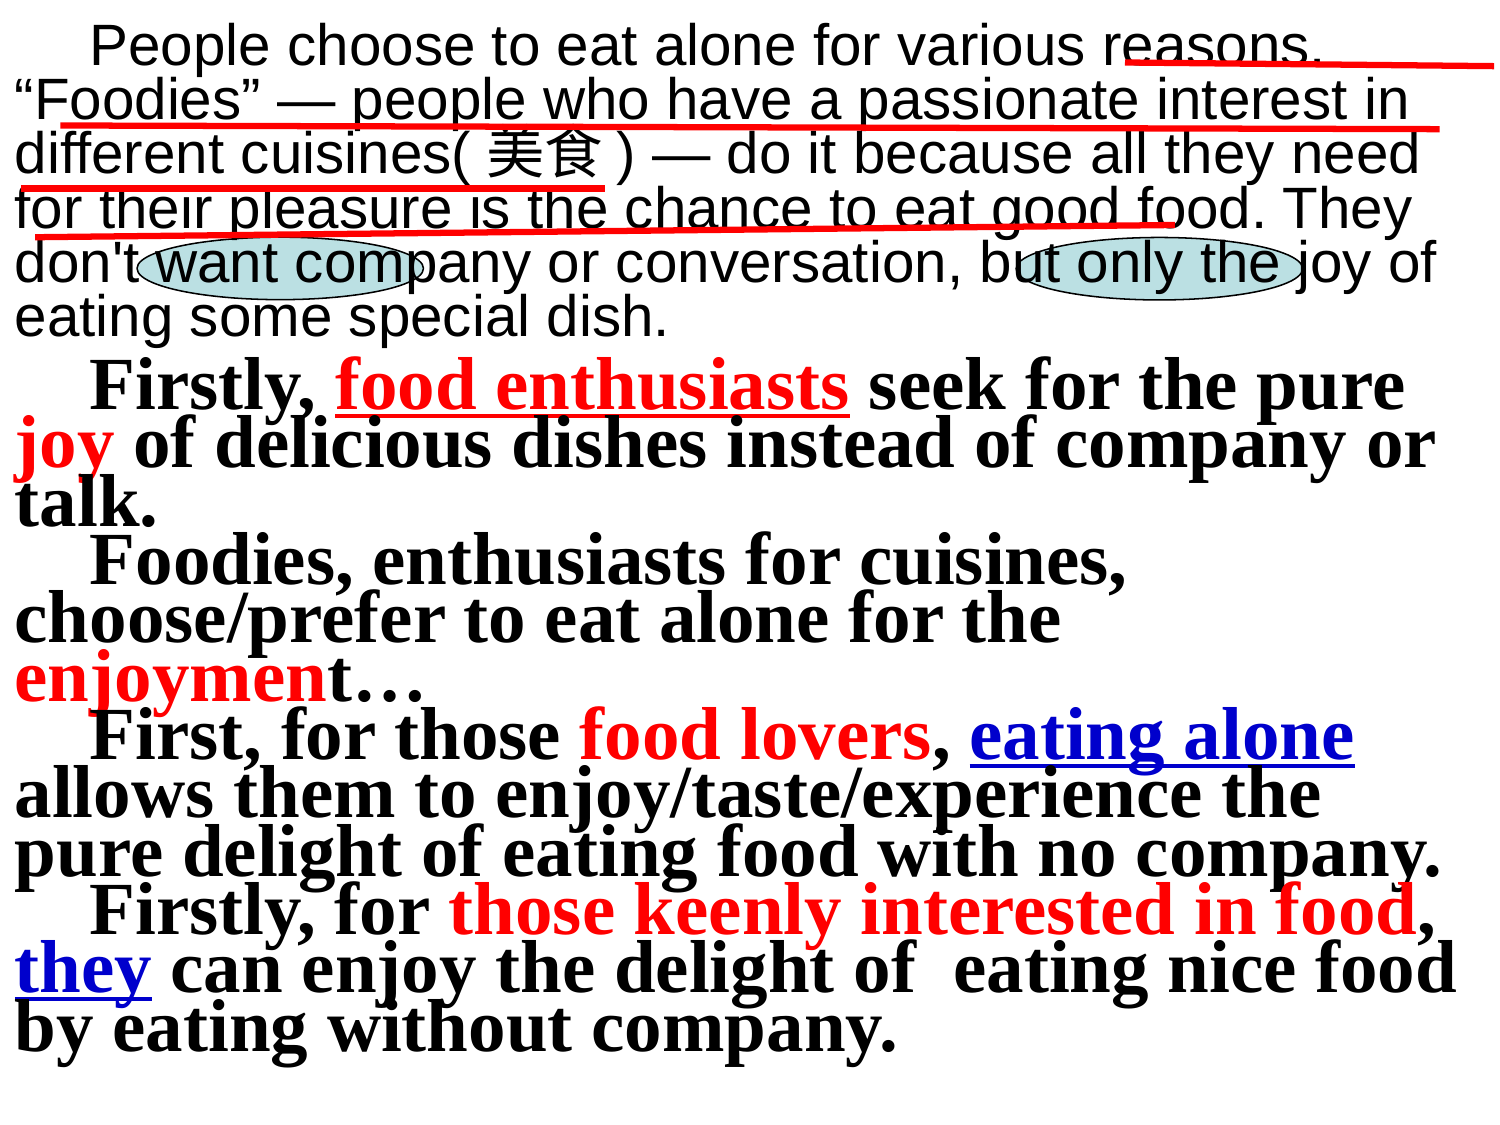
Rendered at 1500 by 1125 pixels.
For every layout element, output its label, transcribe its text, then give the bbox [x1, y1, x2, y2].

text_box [34, 224, 1176, 238]
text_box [60, 125, 1440, 130]
text_box Firstly, food enthusiasts seek for the pure joy of delicious dishes instead of company or talk. Foodies, enthusiasts for cuisines, choose/prefer to eat alone for the enjoyment… First, for those food lovers, eating alone allows them to enjoy/taste/experience the pure delight of eating food with no company. Firstly, for those keenly interested in food, they can enjoy the delight of eating nice food by eating without company. [0, 358, 1500, 1074]
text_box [1124, 62, 1495, 67]
text_box People choose to eat alone for various reasons. “Foodies” — people who have a passionate interest in different cuisines(美食) — do it because all they need for their pleasure is the chance to eat good food. They don't want company or conversation, but only the joy of eating some special dish. [0, 15, 1500, 356]
